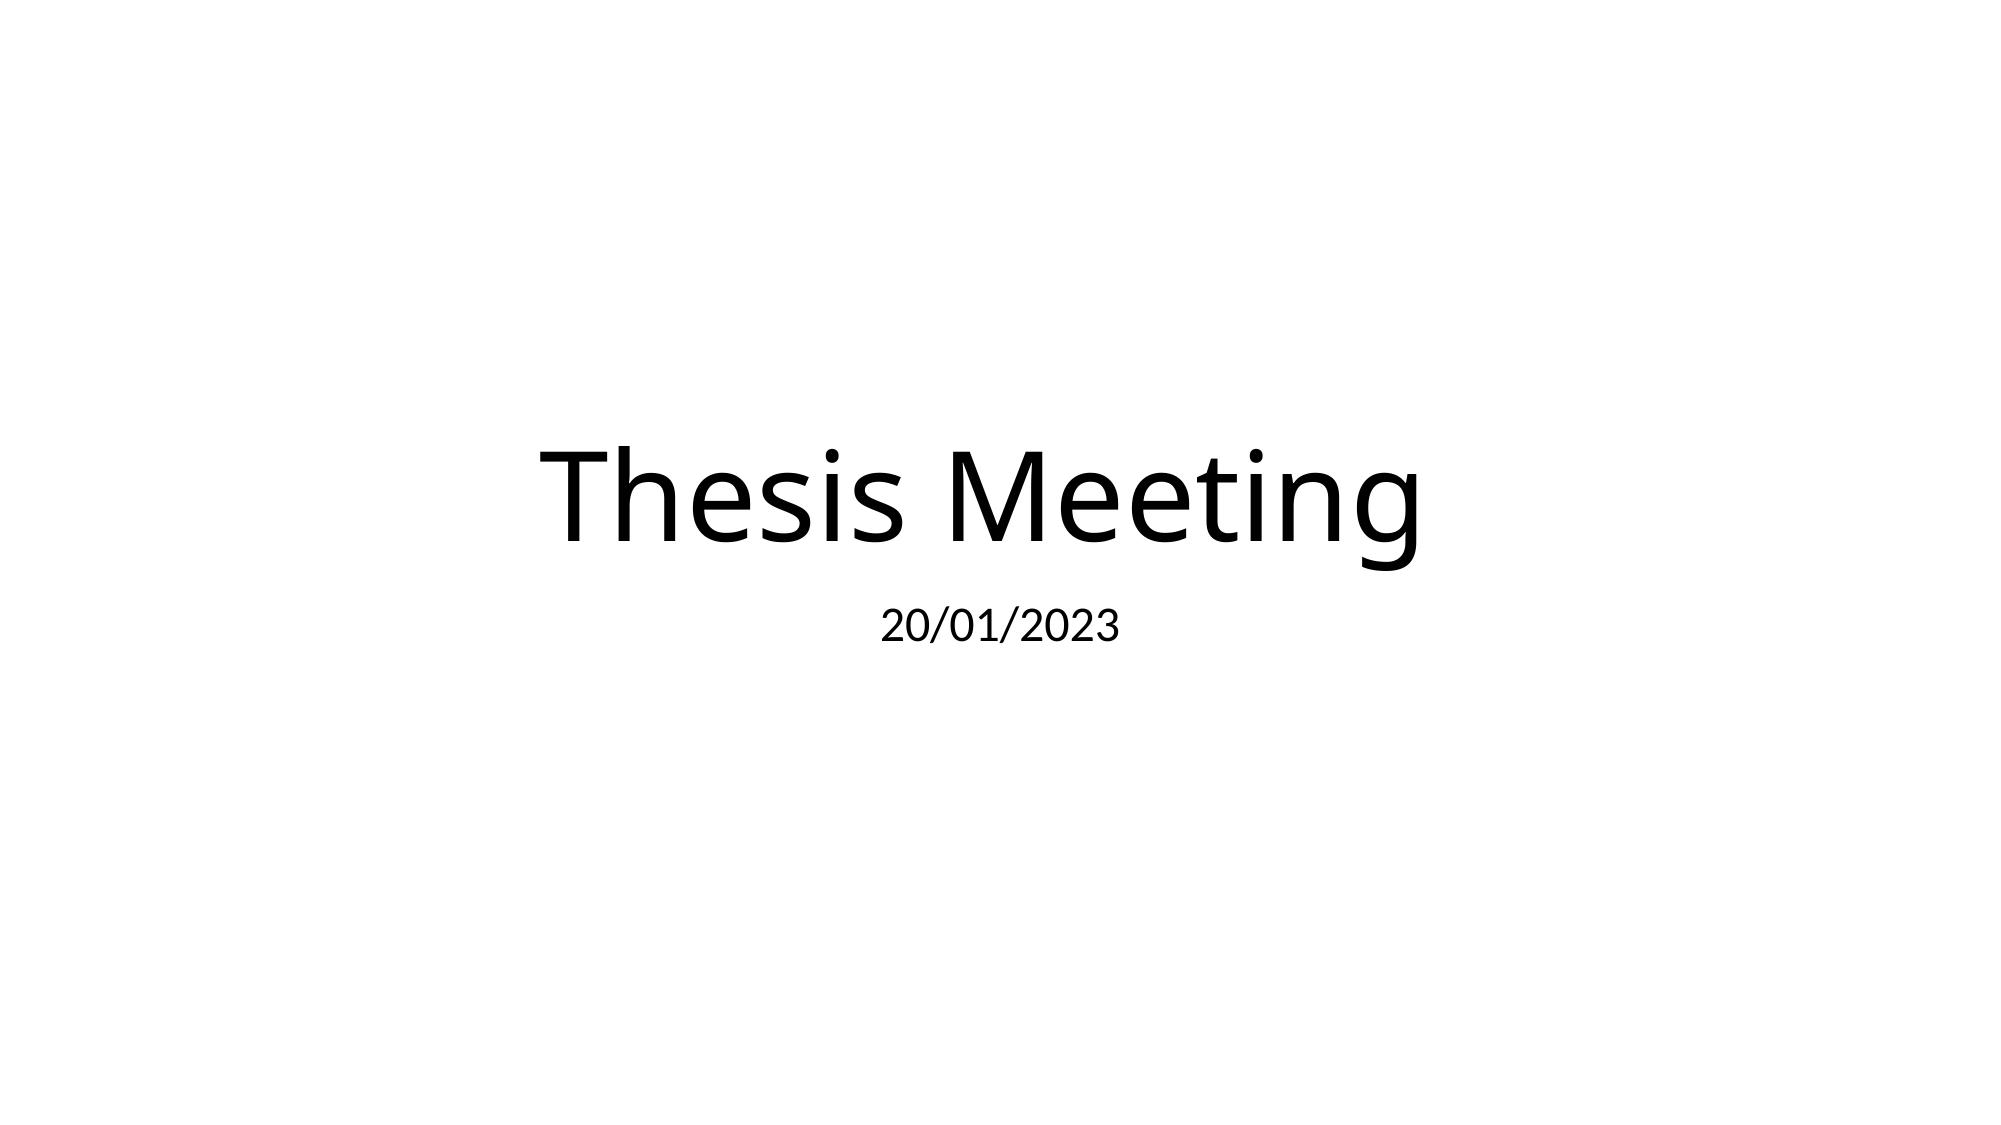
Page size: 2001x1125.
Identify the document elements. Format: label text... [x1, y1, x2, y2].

title Thesis Meeting [249, 184, 1750, 576]
subtitle 20/01/2023 [249, 590, 1750, 863]
